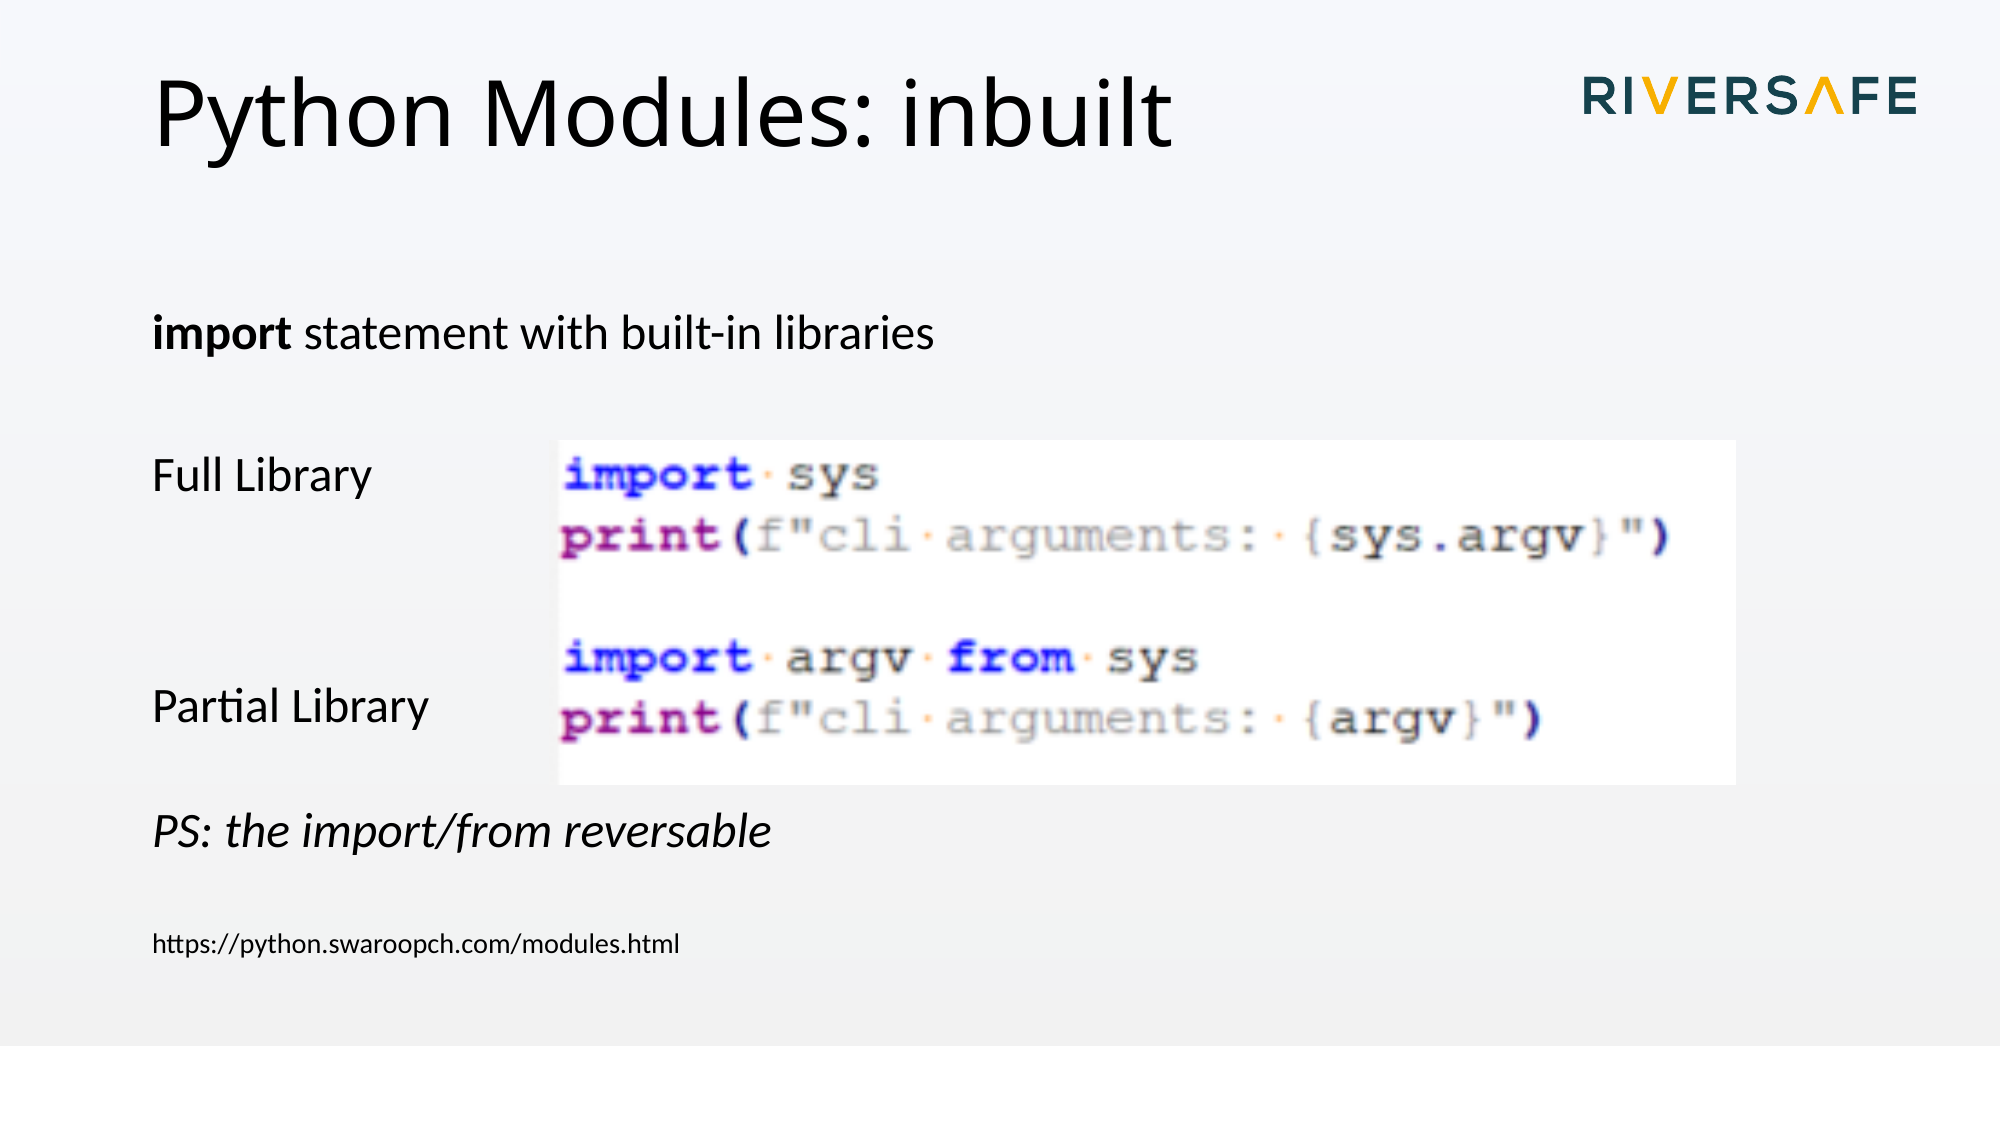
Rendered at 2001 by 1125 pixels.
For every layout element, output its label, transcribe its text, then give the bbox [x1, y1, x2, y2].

picture [1863, 75, 1916, 115]
picture [549, 440, 1736, 785]
title Python Modules: inbuilt [137, 59, 1863, 278]
text_box import statement with built-in libraries Full Library Partial Library PS: the import/from reversable https://python.swaroopch.com/modules.html [137, 299, 1760, 970]
